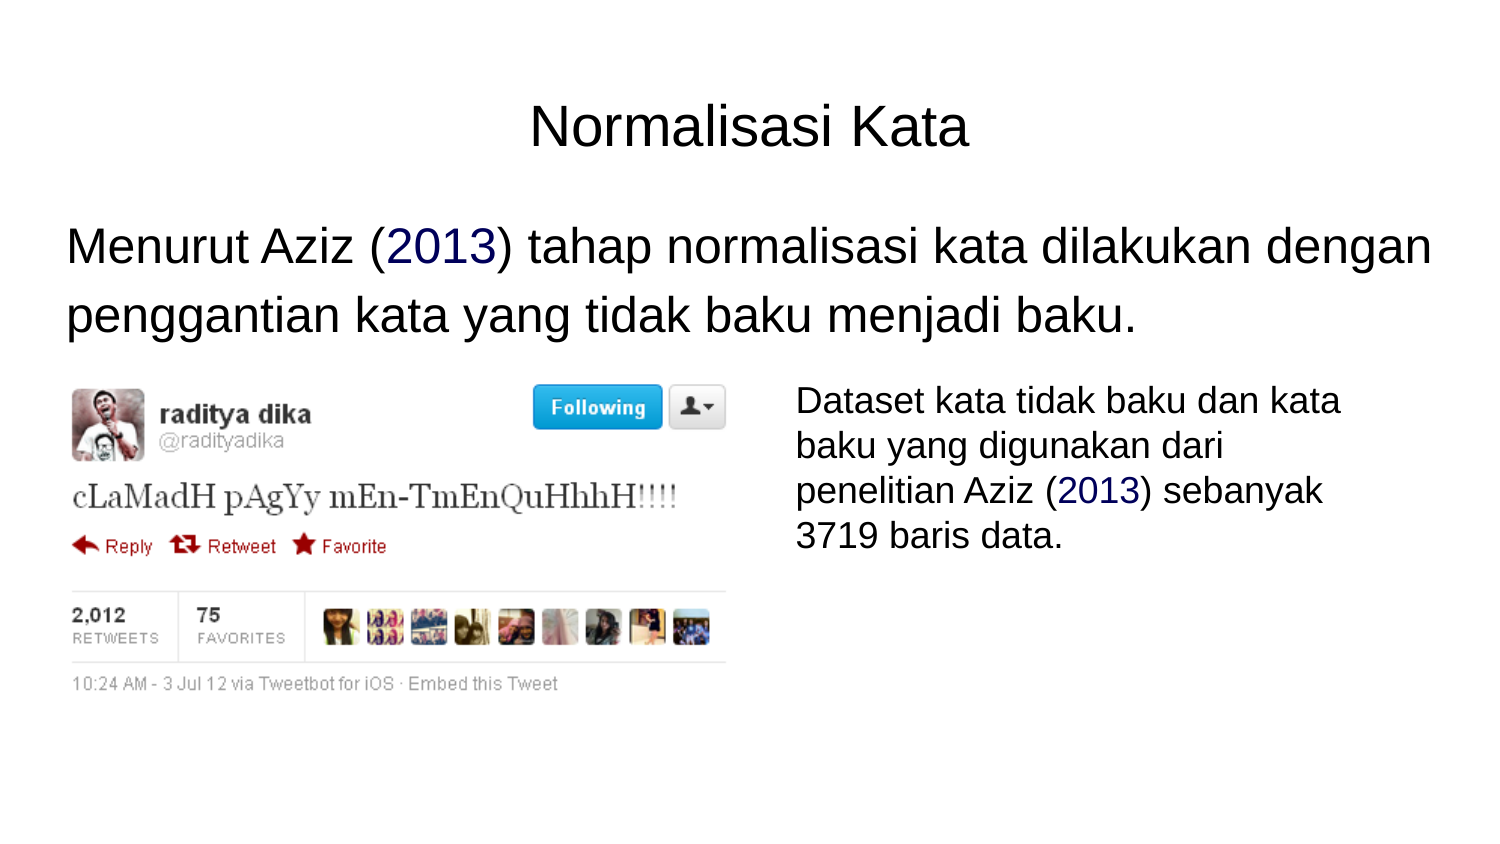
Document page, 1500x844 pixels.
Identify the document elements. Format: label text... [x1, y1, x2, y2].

list Menurut Aziz (2013) tahap normalisasi kata dilakukan dengan penggantian kata yang tidak baku menjadi baku. [51, 189, 1449, 369]
text_box Dataset kata tidak baku dan kata baku yang digunakan dari penelitian Aziz (2013) sebanyak 3719 baris data. [798, 368, 1374, 608]
picture [0, 367, 797, 729]
title Normalisasi Kata [51, 72, 1449, 167]
